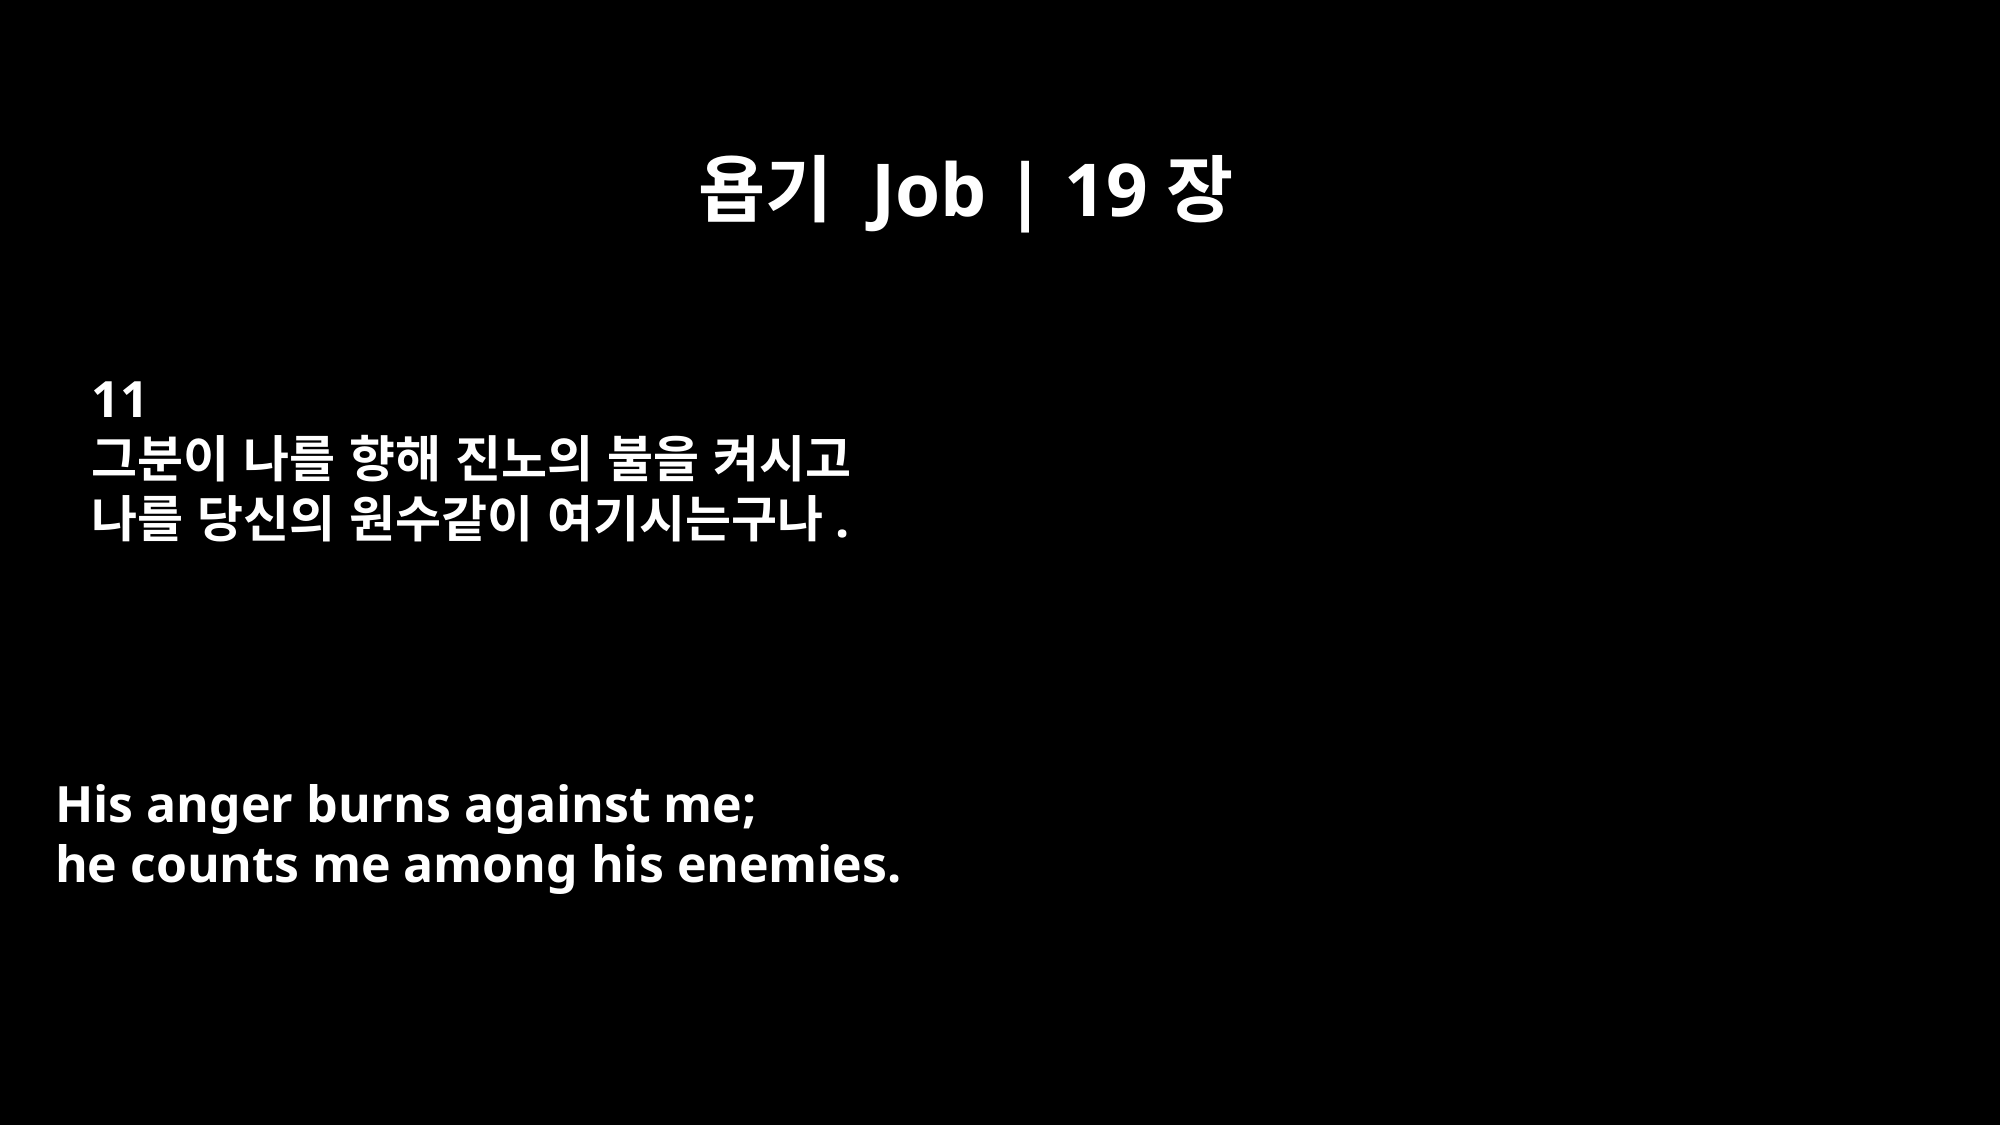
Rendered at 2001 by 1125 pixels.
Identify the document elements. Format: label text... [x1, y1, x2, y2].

text_box 욥기 Job | 19장 [683, 136, 1249, 239]
text_box His anger burns against me; he counts me among his enemies. [40, 764, 917, 900]
text_box 11 그분이 나를 향해 진노의 불을 켜시고 나를 당신의 원수같이 여기시는구나. [76, 359, 881, 555]
